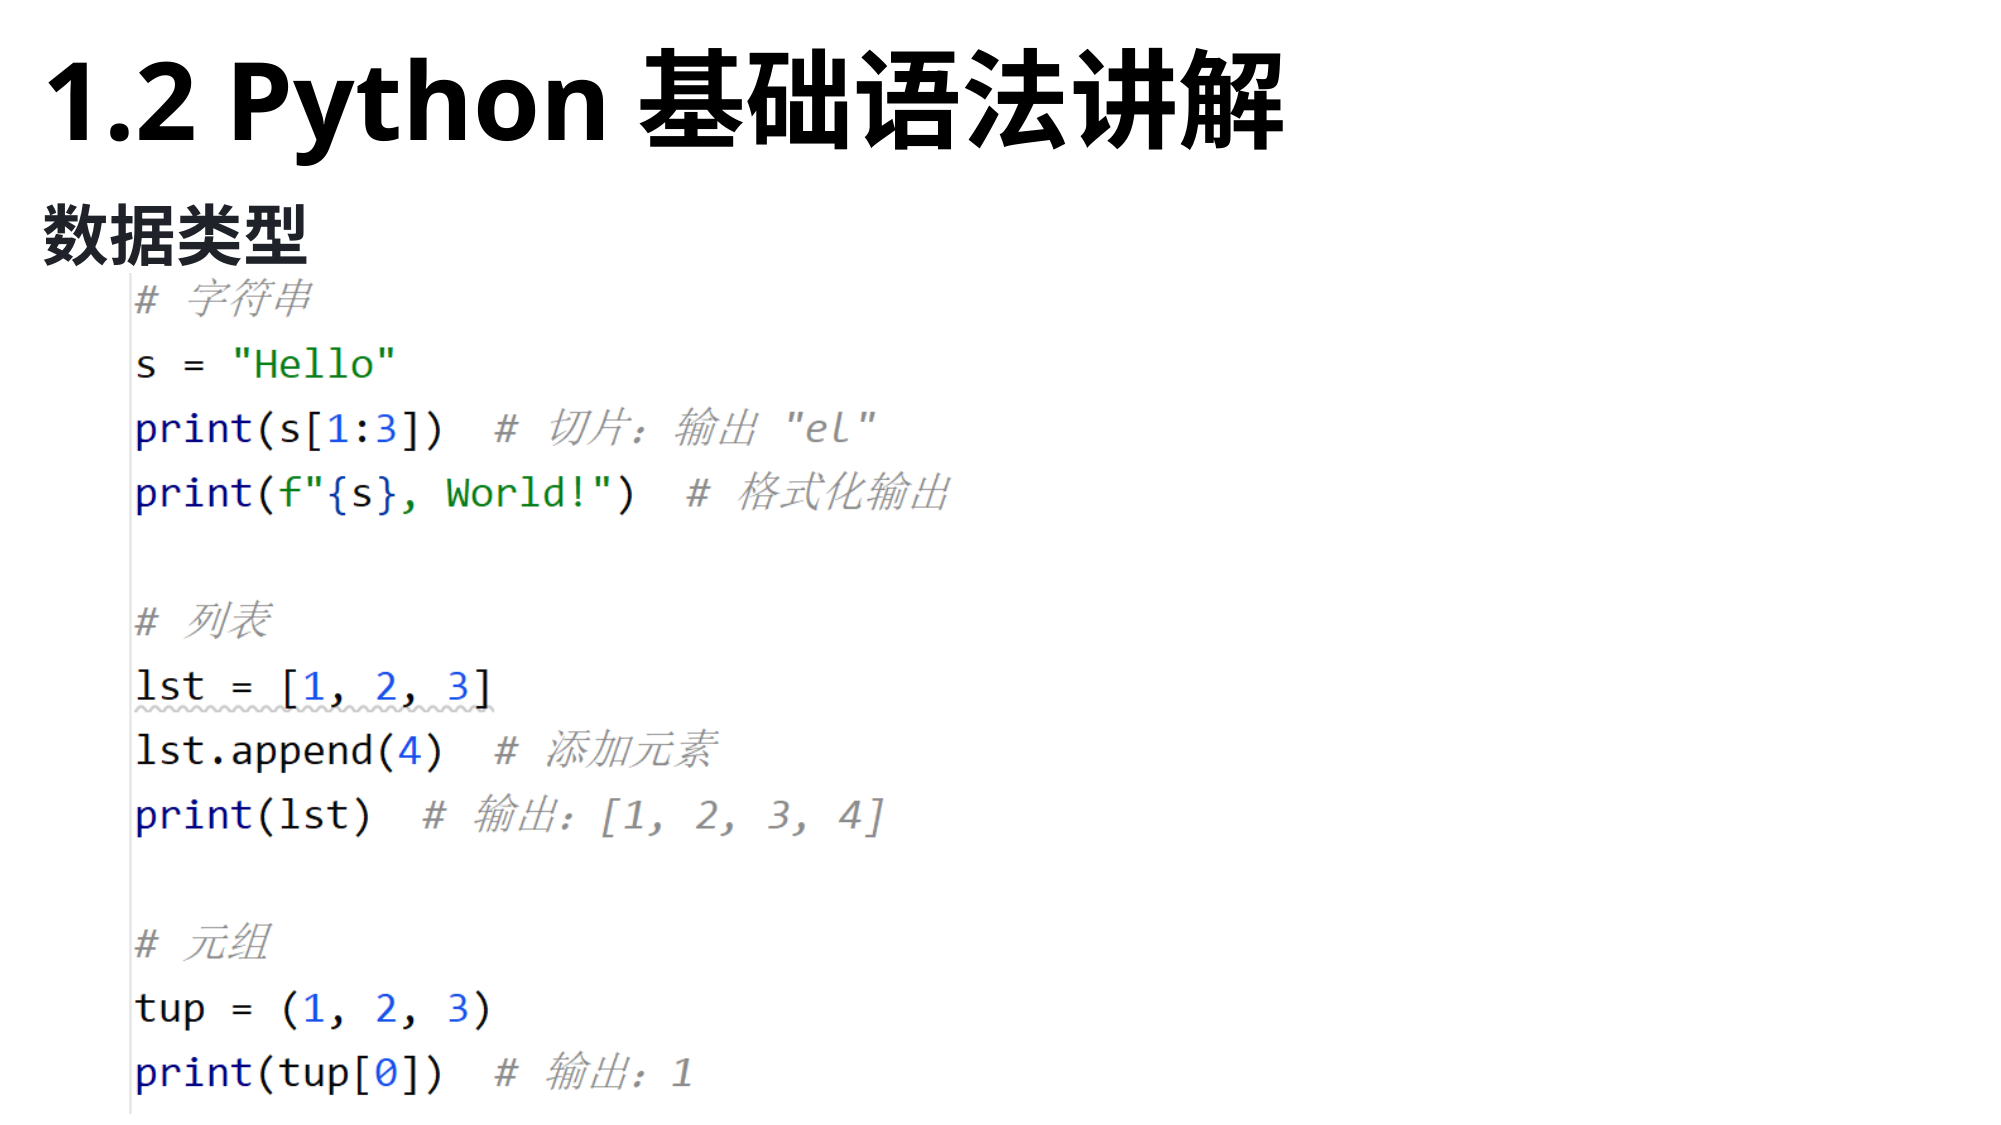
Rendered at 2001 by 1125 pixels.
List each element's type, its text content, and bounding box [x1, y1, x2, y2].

text_box 1.2 Python基础语法讲解 [42, 0, 1979, 163]
text_box 数据类型 [42, 173, 577, 274]
picture [128, 272, 1507, 1114]
